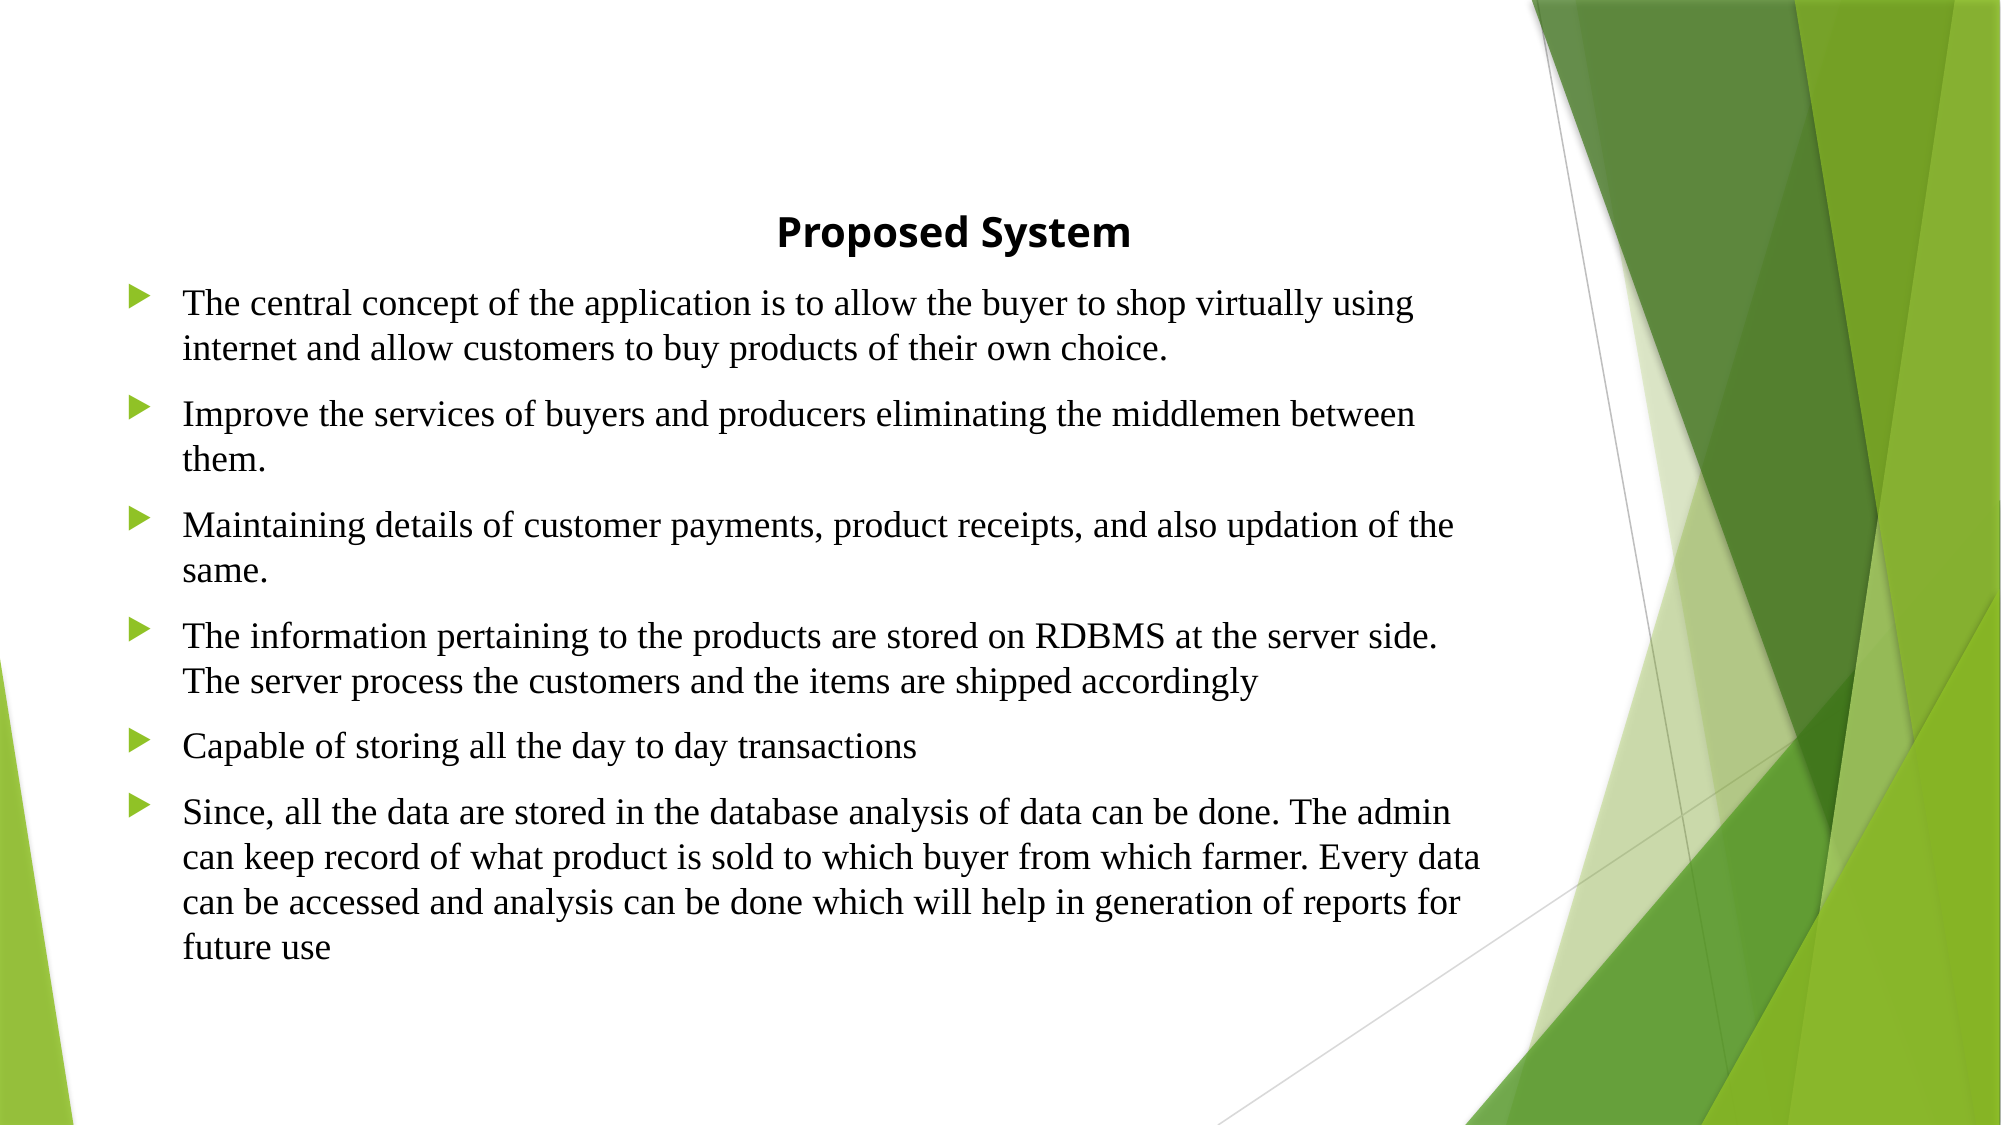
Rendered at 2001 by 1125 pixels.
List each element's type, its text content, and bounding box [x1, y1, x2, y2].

list Proposed System The central concept of the application is to allow the buyer to shop virtually using internet and allow customers to buy products of their own choice. Improve the services of buyers and producers eliminating the middlemen between them. Maintaining details of customer payments, product receipts, and also updation of the same. The information pertaining to the products are stored on RDBMS at the server side. The server process the customers and the items are shipped accordingly Capable of storing all the day to day transactions Since, all the data are stored in the database analysis of data can be done. The admin can keep record of what product is sold to which buyer from which farmer. Every data can be accessed and analysis can be done which will help in generation of reports for future use [111, 123, 1522, 991]
